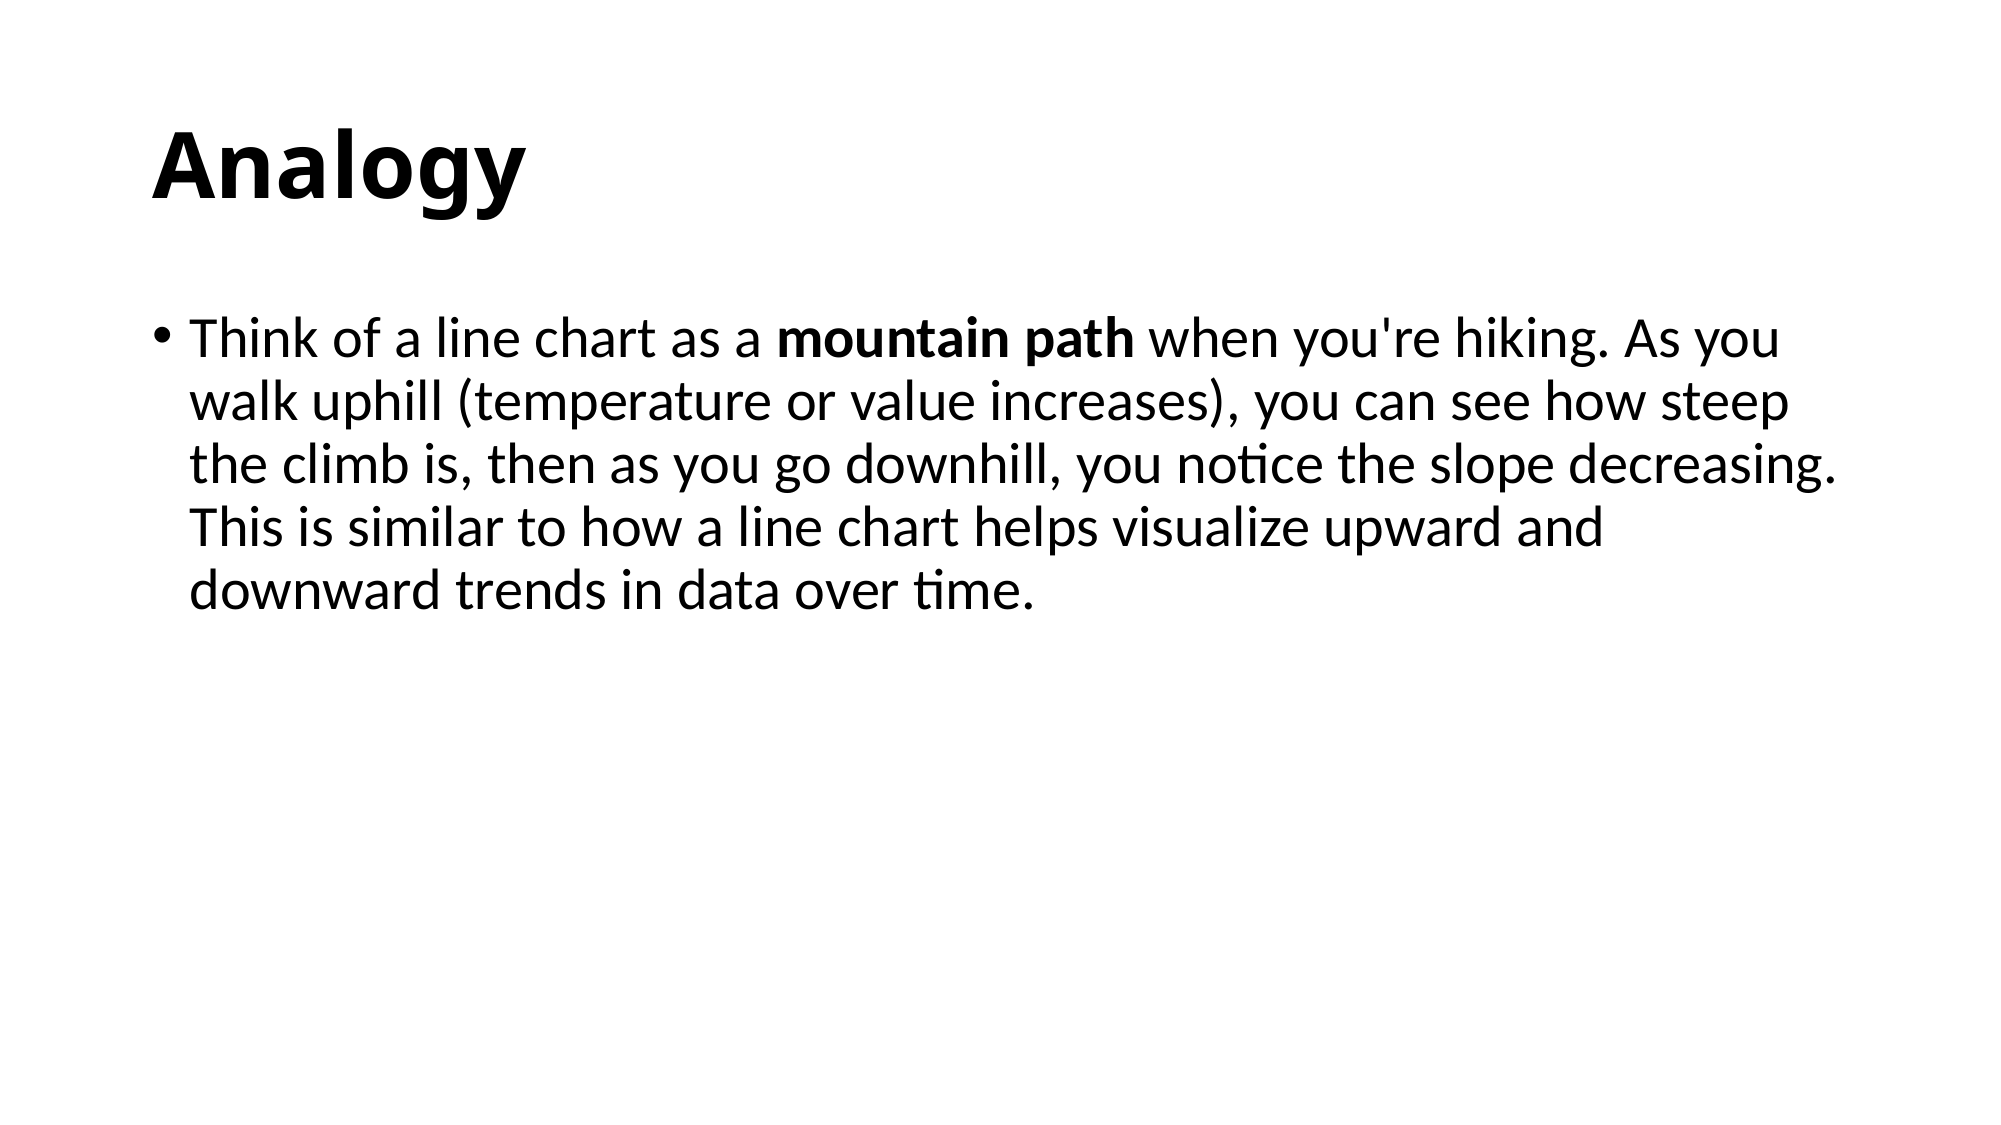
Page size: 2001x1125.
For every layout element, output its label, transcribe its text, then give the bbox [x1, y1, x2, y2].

title Analogy [137, 59, 1863, 278]
list Think of a line chart as a mountain path when you're hiking. As you walk uphill (temperature or value increases), you can see how steep the climb is, then as you go downhill, you notice the slope decreasing. This is similar to how a line chart helps visualize upward and downward trends in data over time. [137, 299, 1863, 1014]
